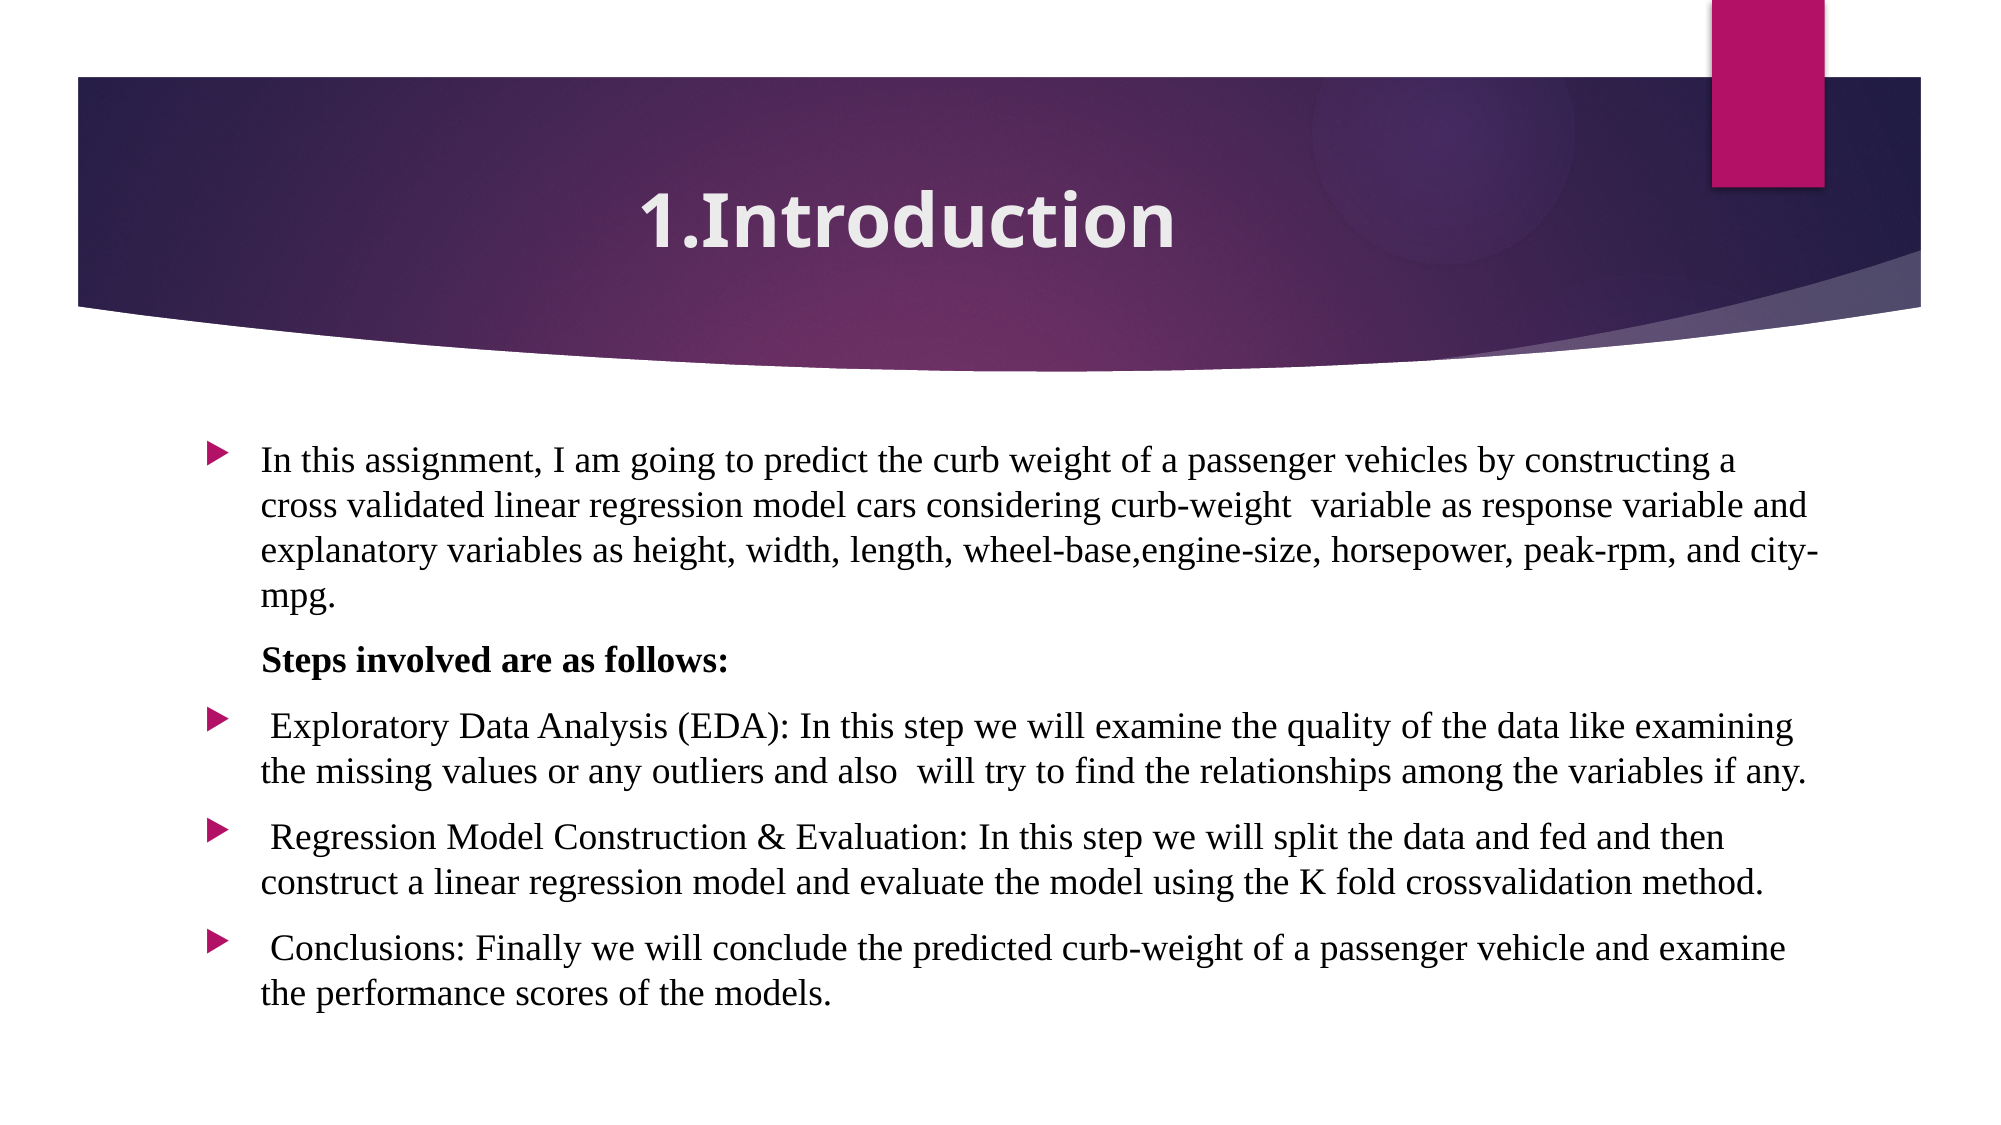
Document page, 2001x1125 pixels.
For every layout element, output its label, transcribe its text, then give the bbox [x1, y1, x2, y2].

list In this assignment, I am going to predict the curb weight of a passenger vehicles by constructing a cross validated linear regression model cars considering curb-weight variable as response variable and explanatory variables as height, width, length, wheel-base,engine-size, horsepower, peak-rpm, and city-mpg. Steps involved are as follows: Exploratory Data Analysis (EDA): In this step we will examine the quality of the data like examining the missing values or any outliers and also will try to find the relationships among the variables if any. Regression Model Construction & Evaluation: In this step we will split the data and fed and then construct a linear regression model and evaluate the model using the K fold crossvalidation method. Conclusions: Finally we will conclude the predicted curb-weight of a passenger vehicle and examine the performance scores of the models. [189, 427, 1840, 1068]
title 1.Introduction [189, 159, 1627, 276]
